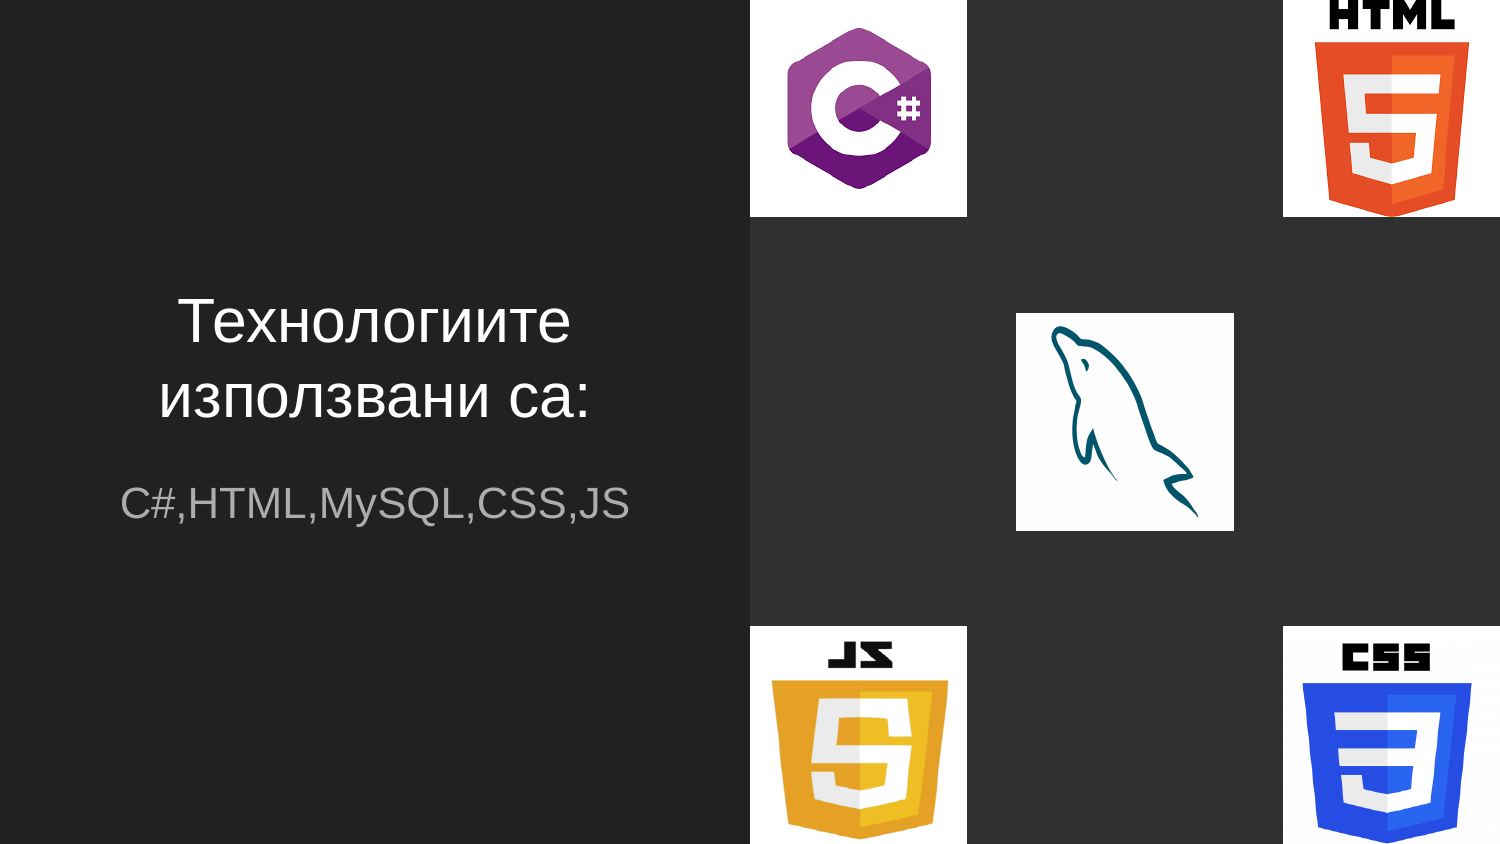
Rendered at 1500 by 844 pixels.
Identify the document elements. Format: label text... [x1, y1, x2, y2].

title Технологиите използвани са: [43, 202, 708, 446]
picture [1282, 0, 1500, 217]
picture [749, 0, 967, 217]
picture [749, 626, 967, 844]
subtitle C#,HTML,MySQL,CSS,JS [43, 459, 708, 663]
picture [1282, 626, 1500, 844]
picture [1016, 313, 1234, 531]
